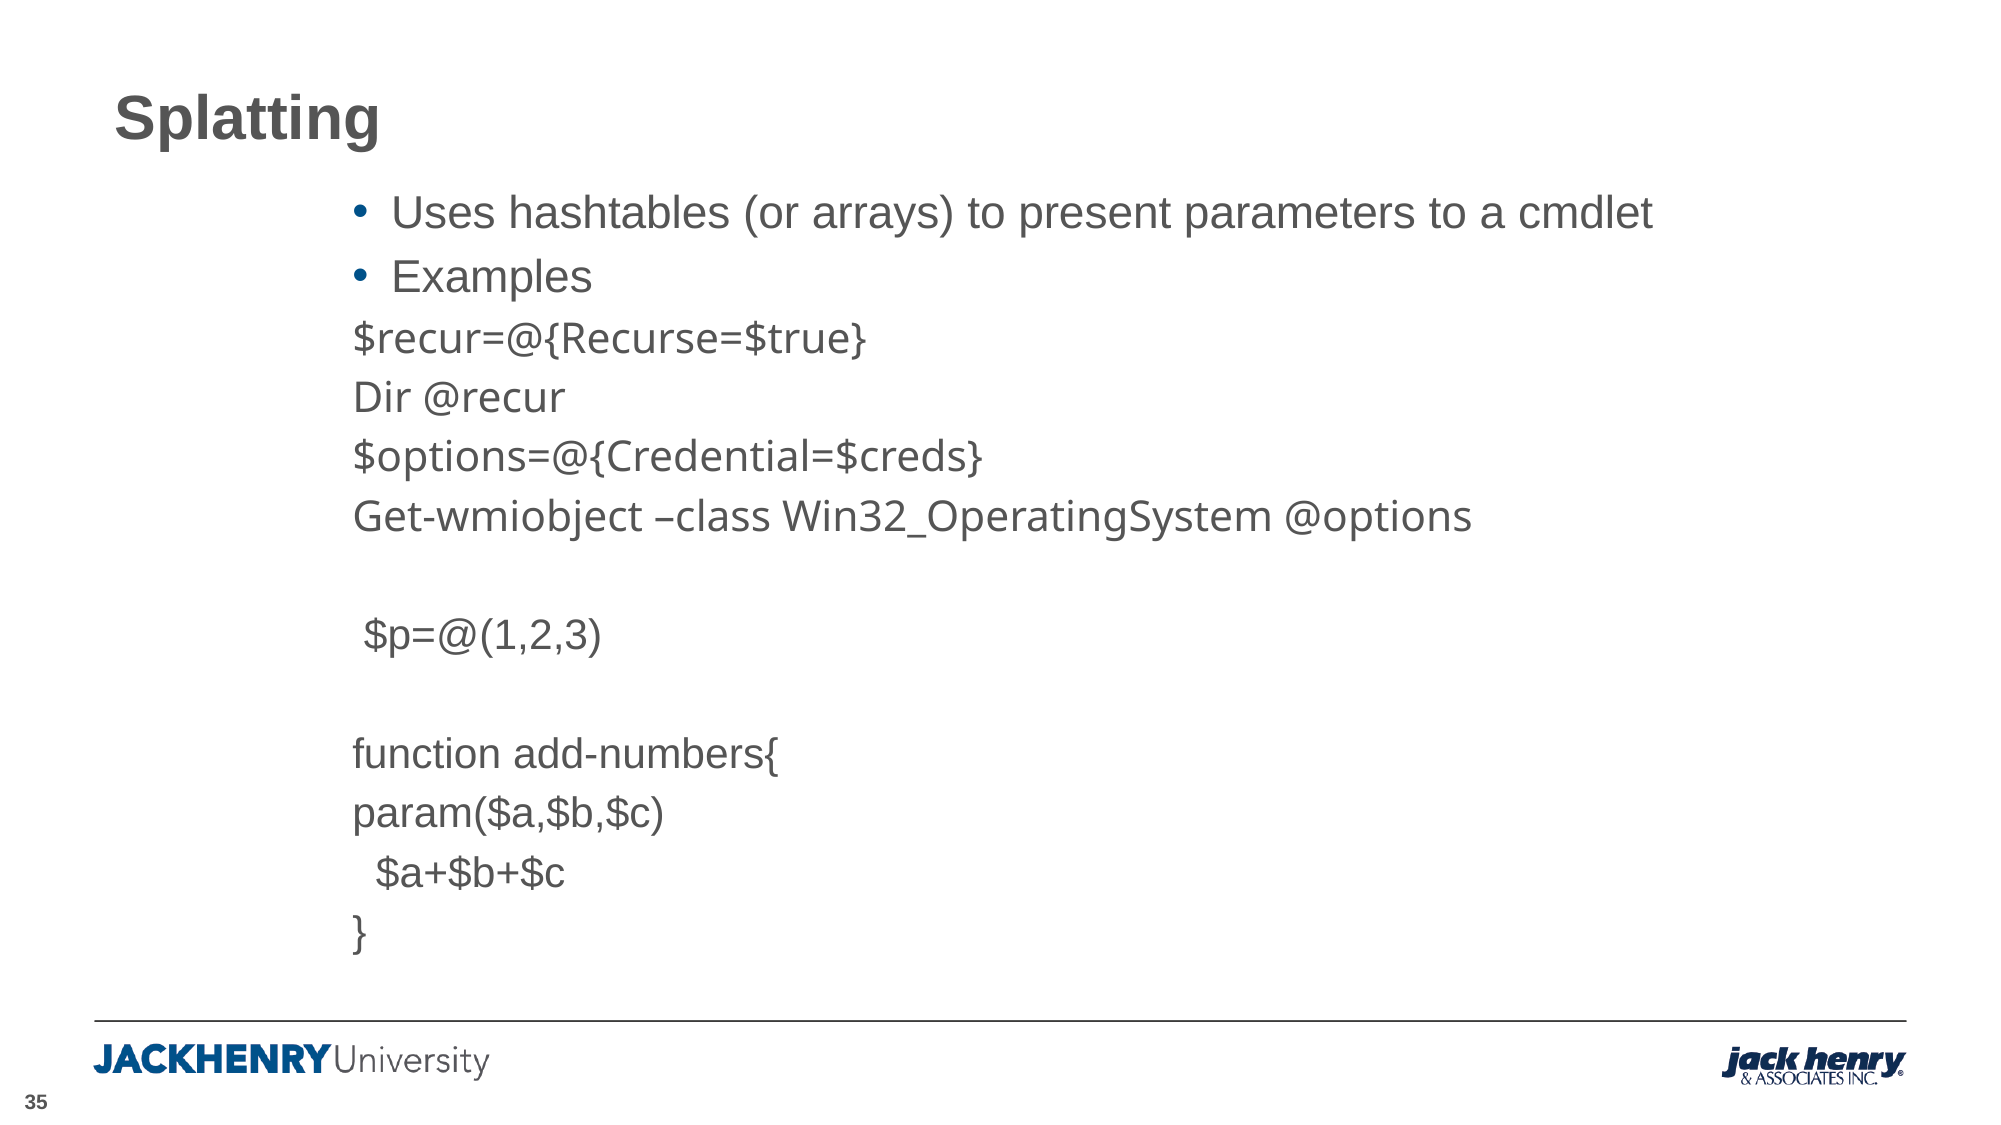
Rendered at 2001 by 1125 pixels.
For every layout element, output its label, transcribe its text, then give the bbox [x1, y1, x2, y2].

list Uses hashtables (or arrays) to present parameters to a cmdlet Examples $recur=@{Recurse=$true} Dir @recur $options=@{Credential=$creds} Get-wmiobject –class Win32_OperatingSystem @options $p=@(1,2,3) function add-numbers{ param($a,$b,$c) $a+$b+$c } [337, 174, 1688, 1005]
title Splatting [99, 73, 1900, 156]
picture [0, 1010, 2000, 1125]
